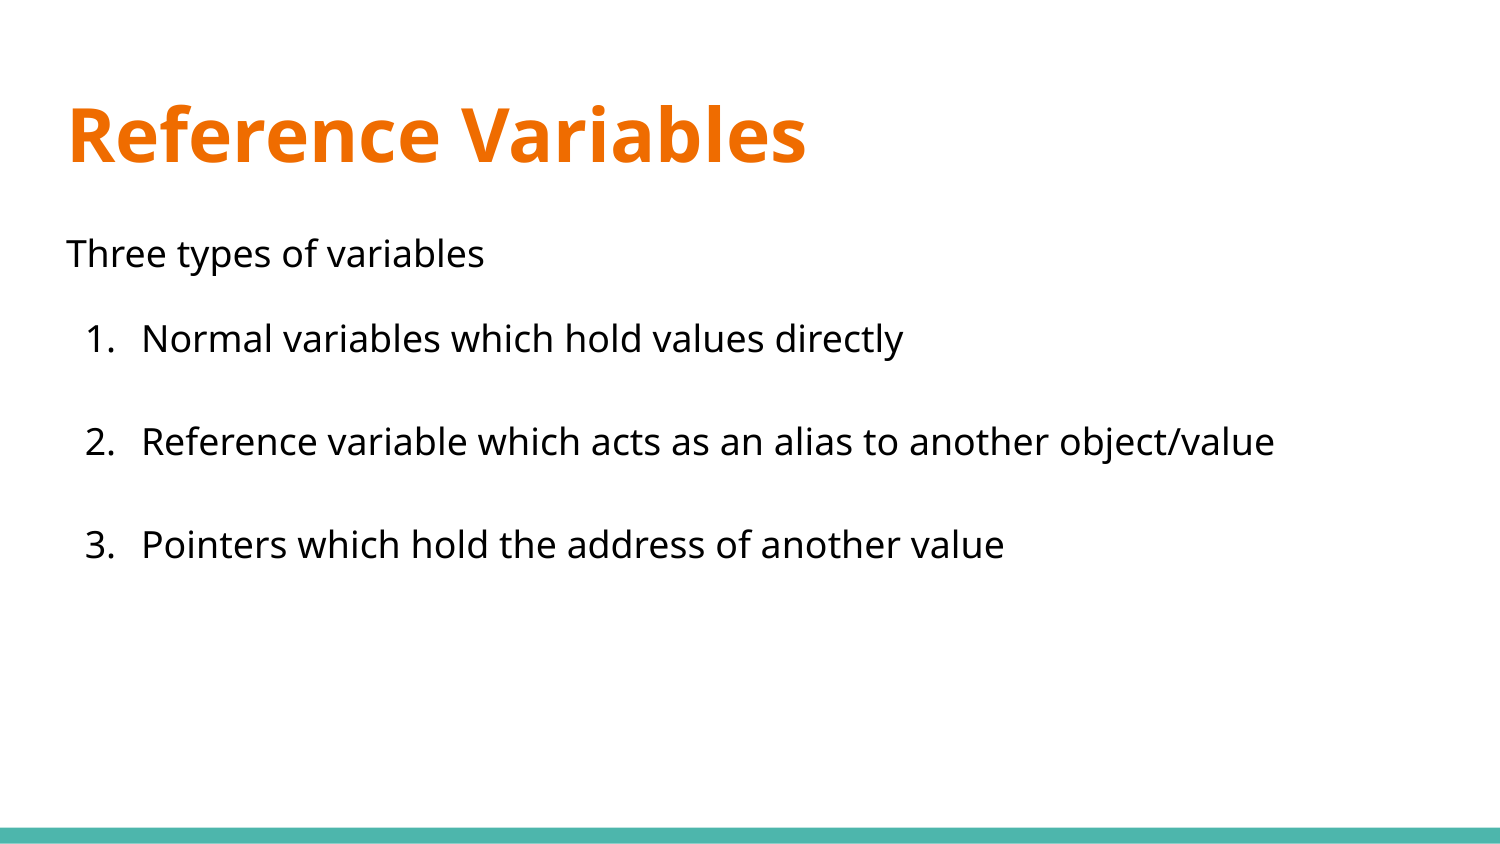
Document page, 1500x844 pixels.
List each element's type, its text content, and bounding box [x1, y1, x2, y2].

list Three types of variables Normal variables which hold values directly Reference variable which acts as an alias to another object/value Pointers which hold the address of another value [51, 207, 1449, 750]
title Reference Variables [51, 72, 1449, 189]
